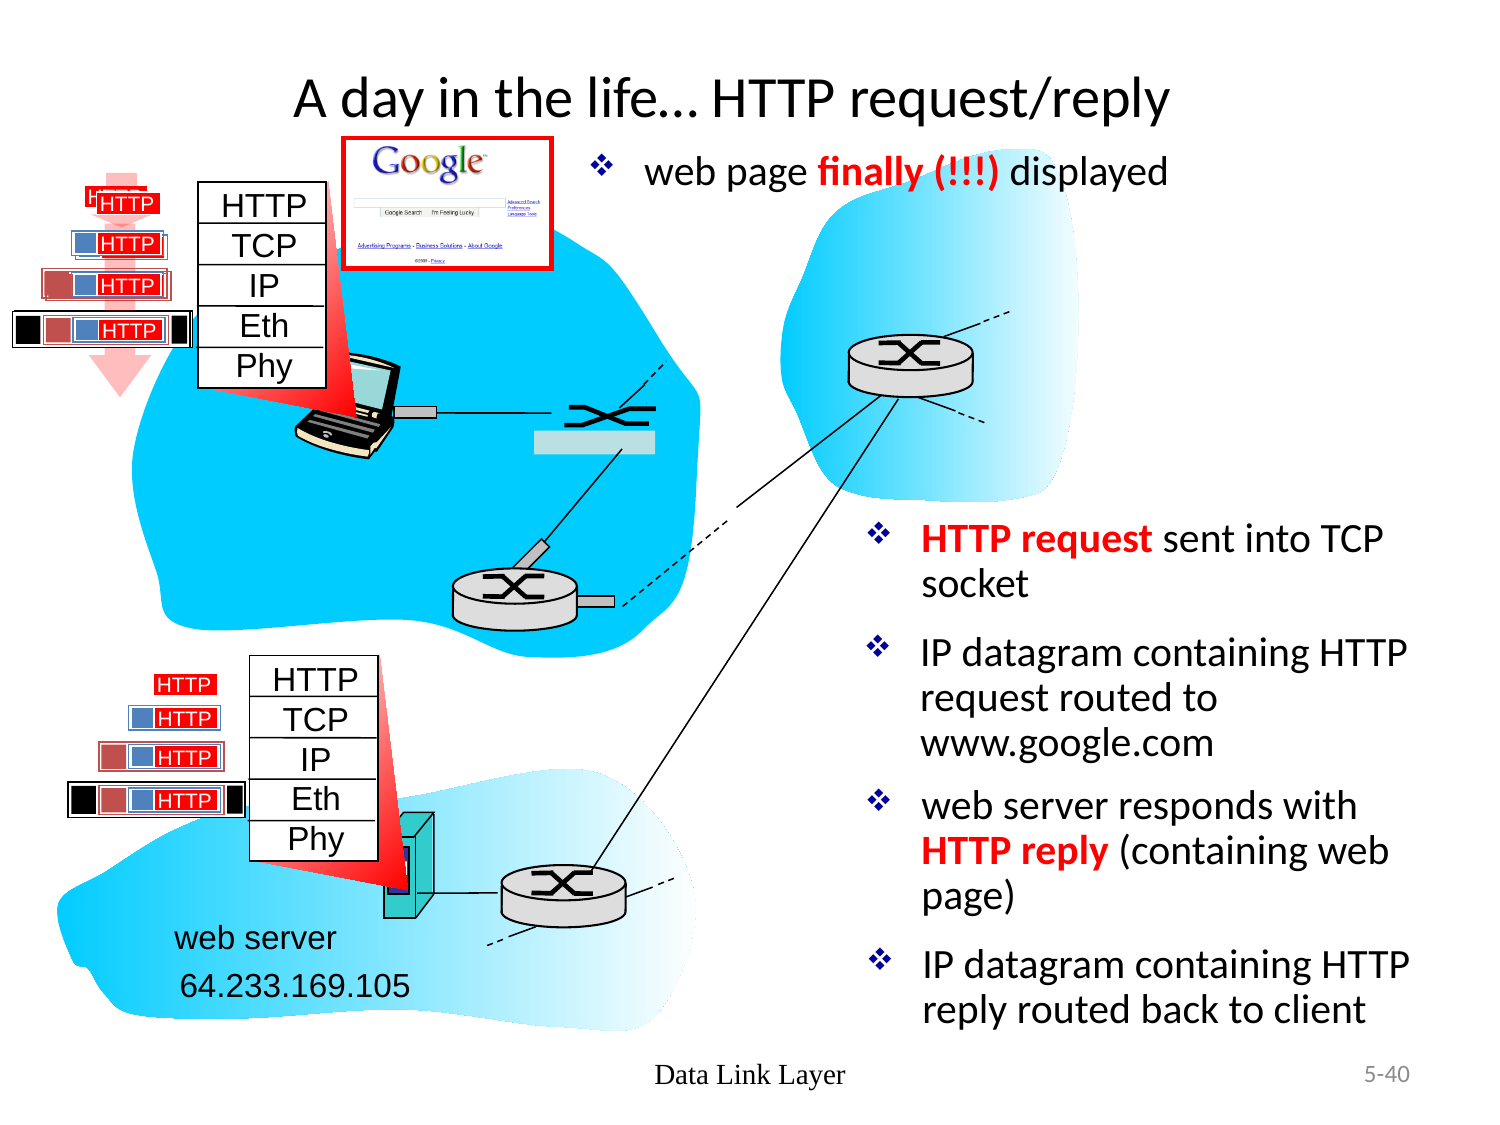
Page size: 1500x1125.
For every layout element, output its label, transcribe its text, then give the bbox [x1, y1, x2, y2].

text_box HTTP request sent into TCP socket [850, 509, 1415, 622]
picture [345, 140, 550, 267]
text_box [12, 183, 191, 351]
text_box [848, 334, 974, 398]
text_box web page finally (!!!) displayed [573, 141, 1208, 230]
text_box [67, 779, 246, 821]
text_box web server [159, 909, 353, 964]
text_box IP datagram containing HTTP request routed to www.google.com [849, 622, 1471, 785]
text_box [14, 358, 193, 398]
text_box [406, 406, 437, 419]
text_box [486, 926, 536, 946]
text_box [625, 878, 675, 898]
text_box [452, 551, 616, 631]
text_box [247, 650, 408, 891]
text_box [72, 172, 158, 181]
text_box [943, 311, 1010, 337]
text_box 64.233.169.105 [164, 957, 426, 1012]
slide_number 5-40 [1074, 1042, 1425, 1103]
text_box [474, 615, 659, 658]
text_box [622, 394, 882, 607]
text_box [533, 403, 617, 455]
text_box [195, 177, 357, 418]
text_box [918, 397, 985, 423]
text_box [293, 350, 401, 460]
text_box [501, 864, 626, 928]
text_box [383, 812, 435, 919]
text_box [67, 664, 245, 779]
title A day in the life… HTTP request/reply [53, 0, 1425, 188]
text_box [57, 769, 696, 1031]
text_box IP datagram containing HTTP reply routed back to client [851, 935, 1486, 1024]
footer Data Link Layer [512, 1042, 988, 1103]
text_box web server responds with HTTP reply (containing web page) [850, 776, 1472, 939]
text_box [131, 229, 698, 631]
text_box [780, 230, 1079, 503]
